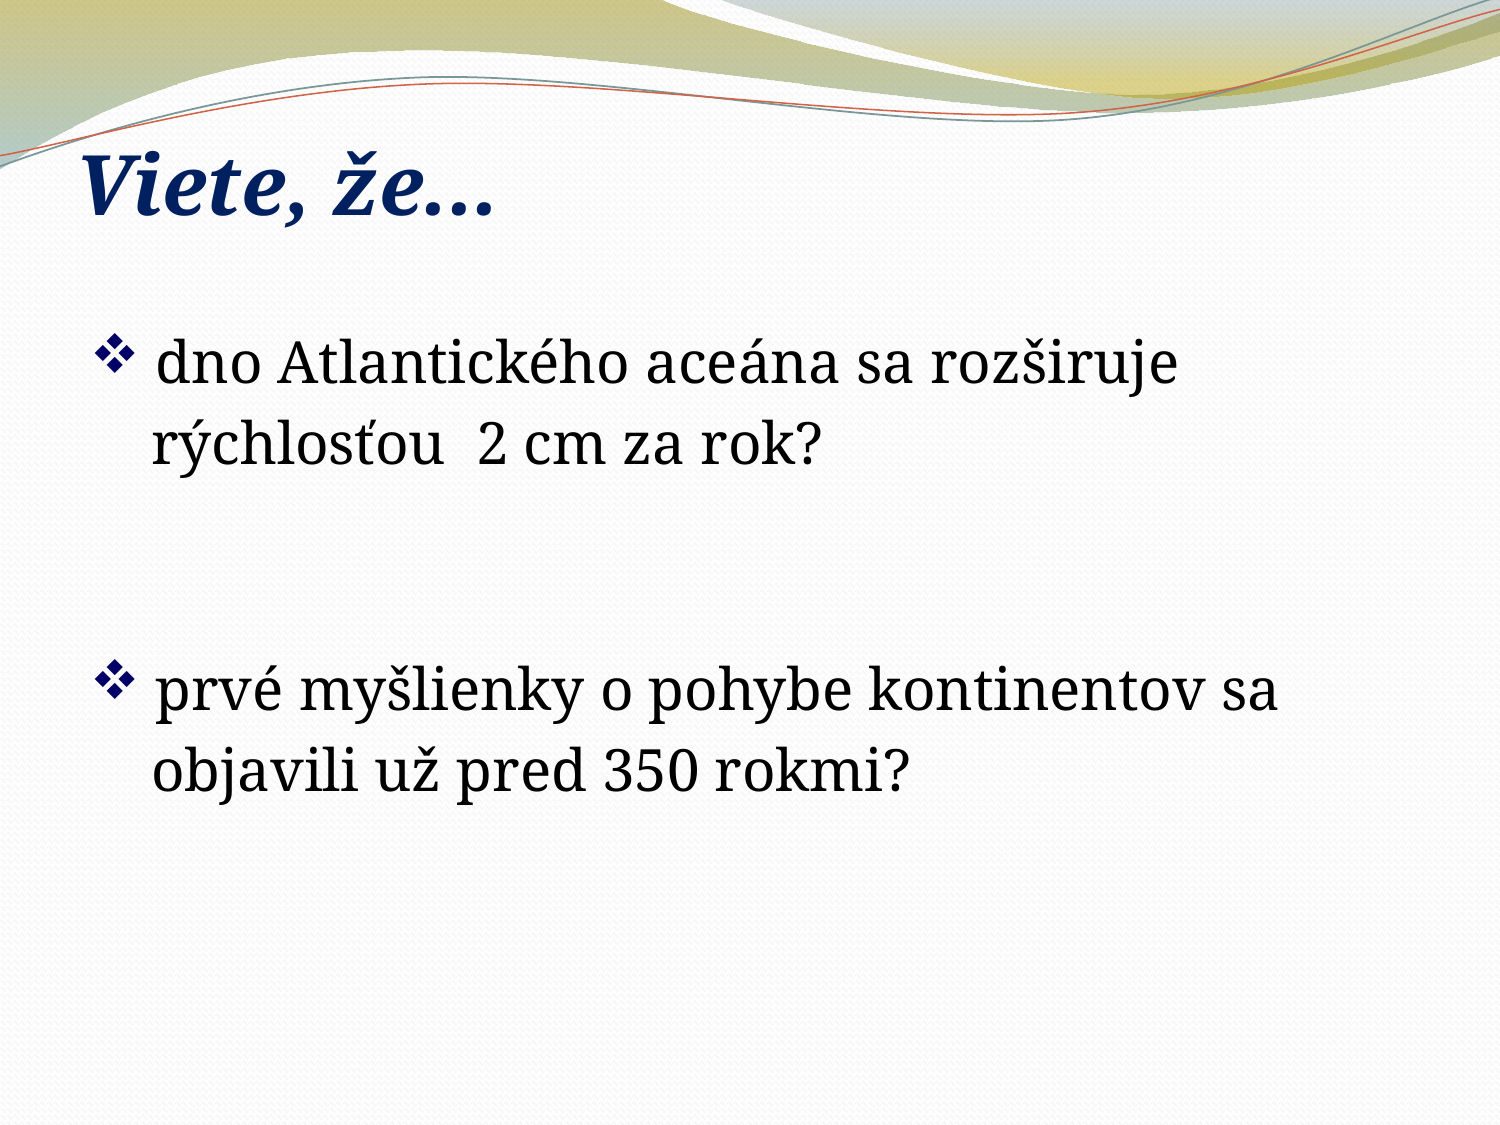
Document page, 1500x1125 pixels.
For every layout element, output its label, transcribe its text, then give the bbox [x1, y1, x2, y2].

title Viete, že... [75, 115, 1425, 232]
list dno Atlantického aceána sa rozširuje rýchlosťou 2 cm za rok? prvé myšlienky o pohybe kontinentov sa objavili už pred 350 rokmi? [75, 317, 1425, 1038]
